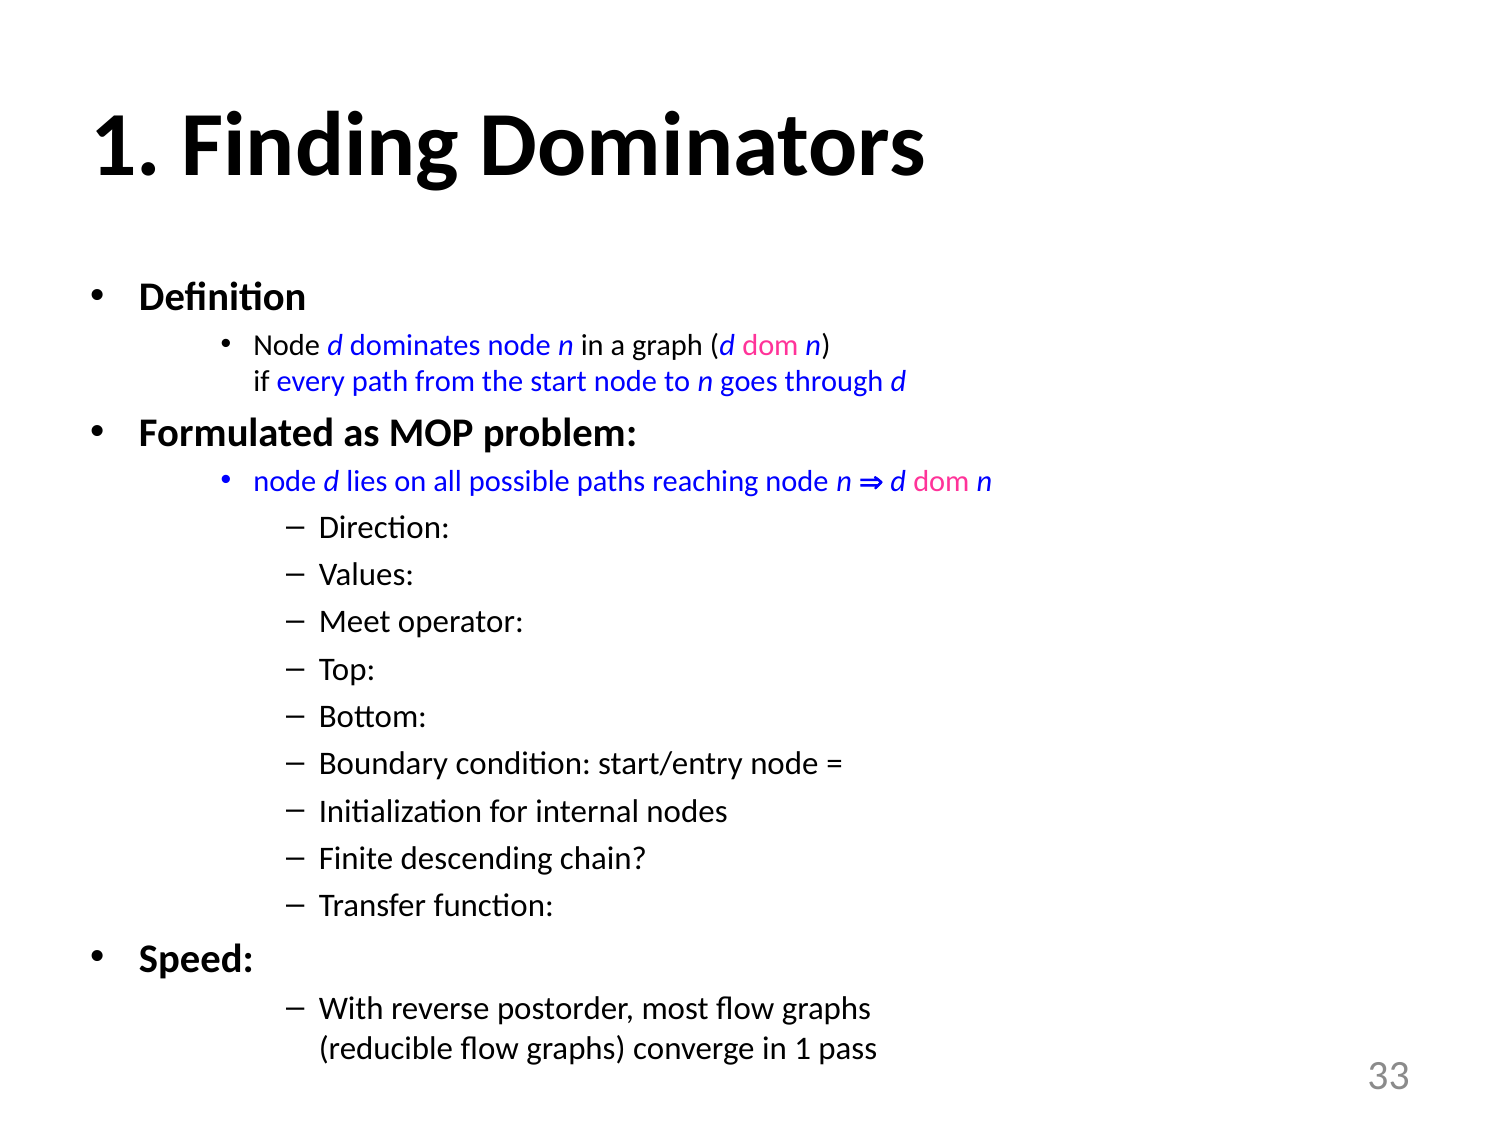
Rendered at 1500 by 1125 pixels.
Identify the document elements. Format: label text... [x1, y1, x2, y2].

title 1. Finding Dominators [75, 45, 1425, 233]
list Definition Node d dominates node n in a graph (d dom n) if every path from the start node to n goes through d Formulated as MOP problem: node d lies on all possible paths reaching node n  d dom n Direction: Values: Meet operator: Top: Bottom: Boundary condition: start/entry node = Initialization for internal nodes Finite descending chain? Transfer function: Speed: With reverse postorder, most flow graphs (reducible flow graphs) converge in 1 pass [75, 262, 1463, 1080]
slide_number 33 [1074, 1042, 1425, 1103]
